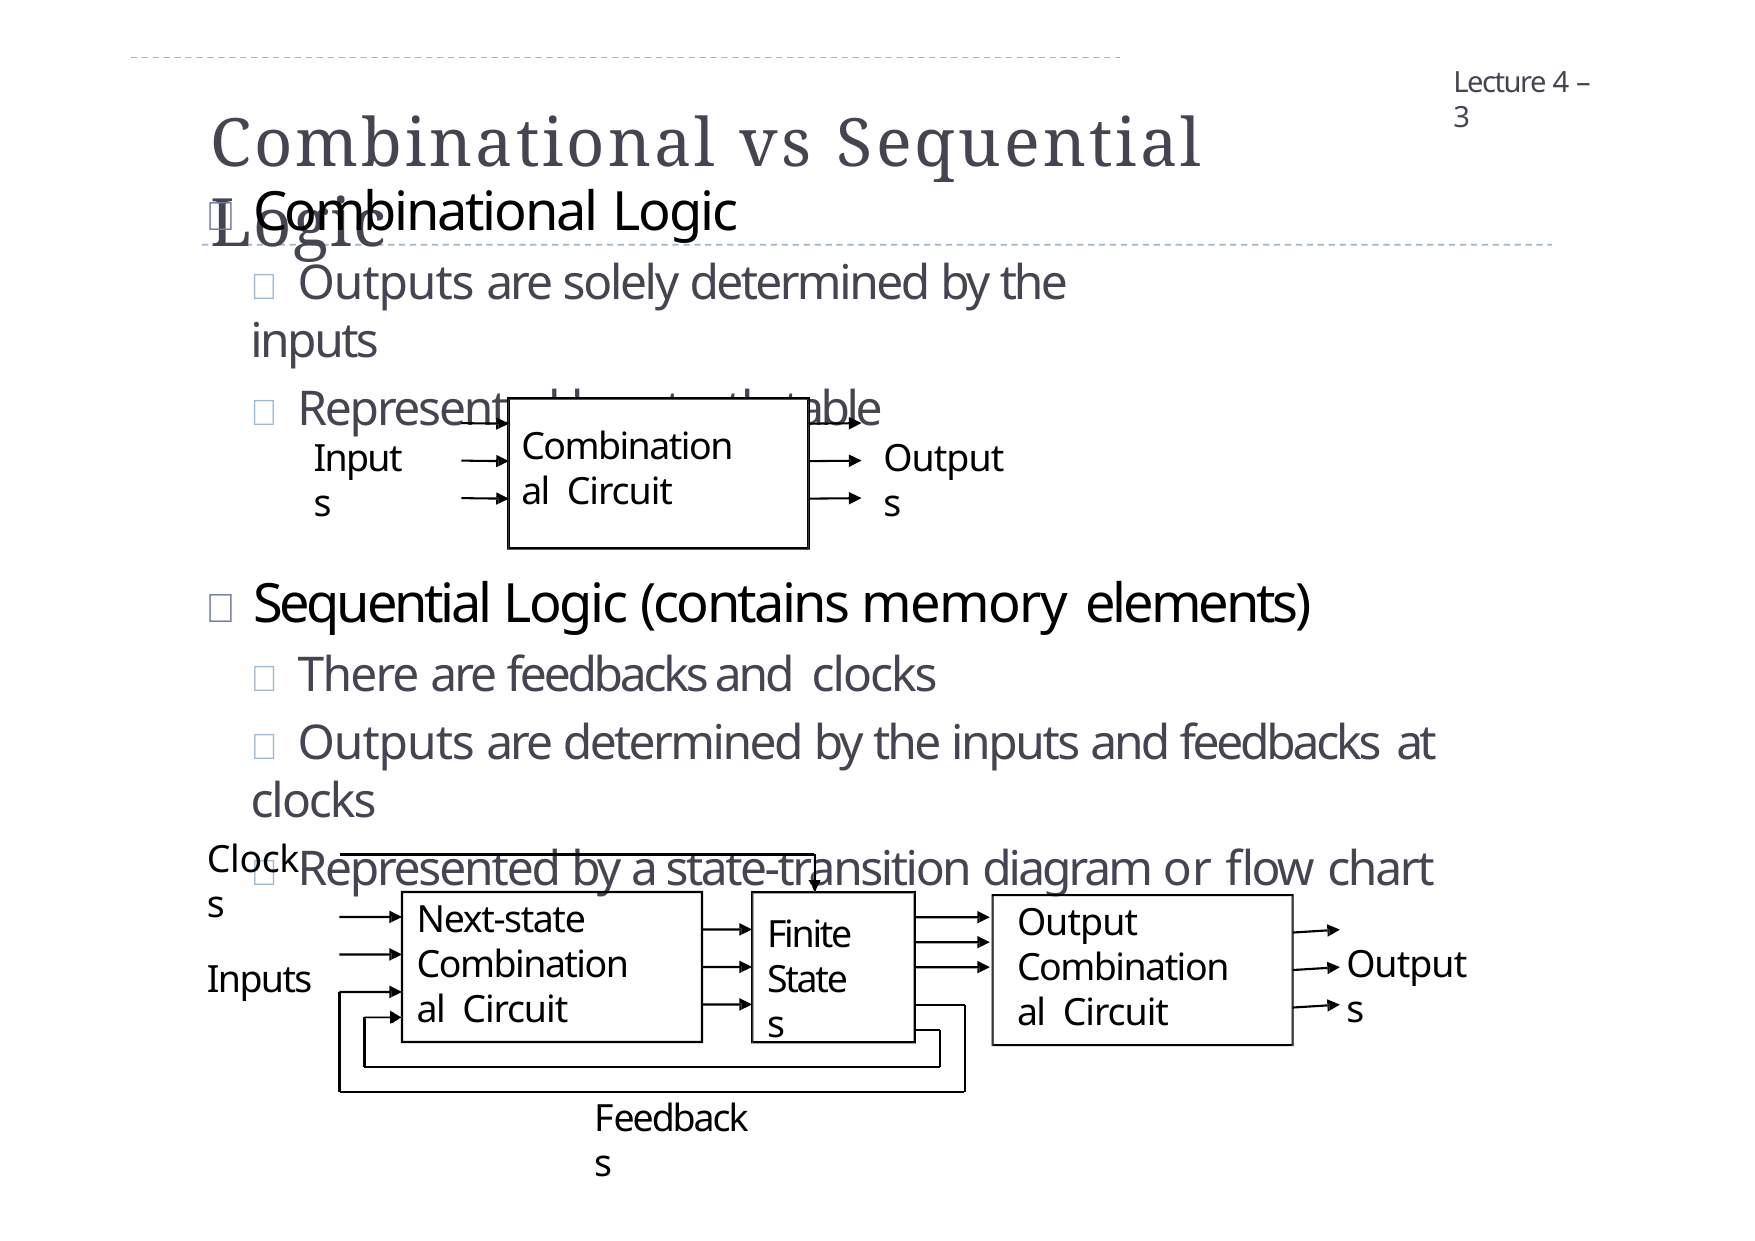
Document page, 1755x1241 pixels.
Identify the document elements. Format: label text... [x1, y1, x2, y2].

text_box [808, 491, 862, 505]
text_box [364, 1010, 402, 1024]
text_box  Combinational Logic  Outputs are solely determined by the inputs  Represented by a truth table [203, 162, 1158, 435]
text_box Outputs [1344, 938, 1475, 1031]
text_box Outputs [881, 432, 1012, 525]
text_box Finite States [764, 908, 860, 1041]
title Combinational vs Sequential Logic [208, 98, 1339, 308]
text_box Next-state Combinational Circuit [414, 894, 642, 1031]
text_box [914, 960, 990, 974]
text_box [808, 854, 821, 892]
text_box [1292, 999, 1340, 1012]
text_box Output Combinational Circuit [1015, 897, 1242, 1034]
text_box [507, 397, 810, 550]
text_box [751, 891, 916, 1044]
text_box  Sequential Logic (contains memory elements)  There are feedbacks and clocks  Outputs are determined by the inputs and feedbacks at clocks  Represented by a state-transition diagram or flow chart [203, 554, 1503, 895]
text_box [339, 985, 402, 999]
text_box [461, 417, 509, 430]
text_box [339, 910, 402, 924]
text_box [701, 923, 753, 936]
text_box [914, 935, 990, 949]
text_box Inputs [311, 432, 409, 525]
text_box [991, 894, 1294, 1047]
text_box [701, 960, 753, 974]
text_box [808, 416, 862, 430]
text_box [339, 948, 402, 961]
text_box [701, 998, 753, 1011]
text_box Clocks Inputs [204, 833, 314, 1001]
text_box [1292, 924, 1340, 937]
text_box Lecture 4 – 3 [1451, 61, 1614, 134]
text_box [461, 454, 509, 468]
text_box Feedbacks [592, 1091, 752, 1184]
text_box [400, 890, 704, 1044]
text_box [914, 910, 990, 924]
text_box [510, 400, 807, 547]
text_box [1292, 961, 1340, 975]
text_box [808, 454, 862, 468]
text_box Combinational Circuit [519, 420, 746, 513]
text_box [461, 492, 509, 505]
